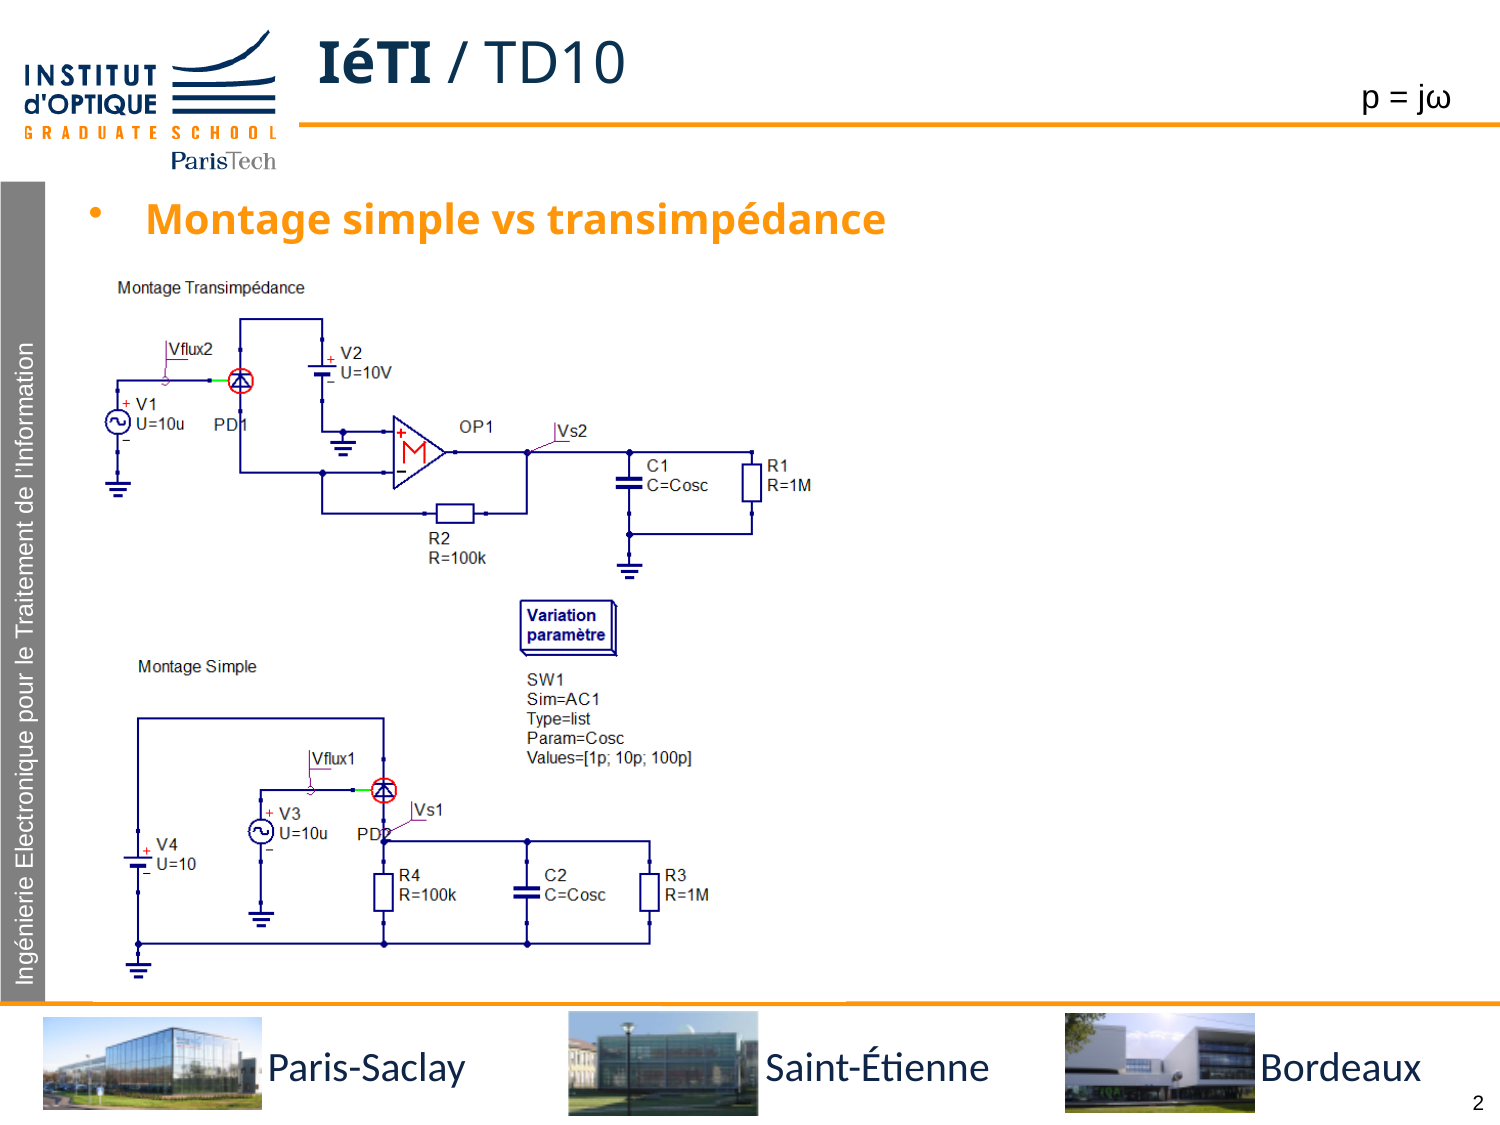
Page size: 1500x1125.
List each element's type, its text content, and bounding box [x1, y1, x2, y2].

picture [92, 272, 846, 1002]
text_box Ingénierie Electronique pour le Traitement de l’Information [0, 181, 46, 1002]
picture [43, 1017, 262, 1110]
picture [1065, 1013, 1255, 1113]
text_box p = jω [1346, 67, 1500, 123]
title IéTI / TD10 [303, 4, 1500, 117]
list Montage simple vs transimpédance [73, 185, 1424, 256]
picture [568, 1011, 759, 1116]
picture [0, 7, 299, 191]
